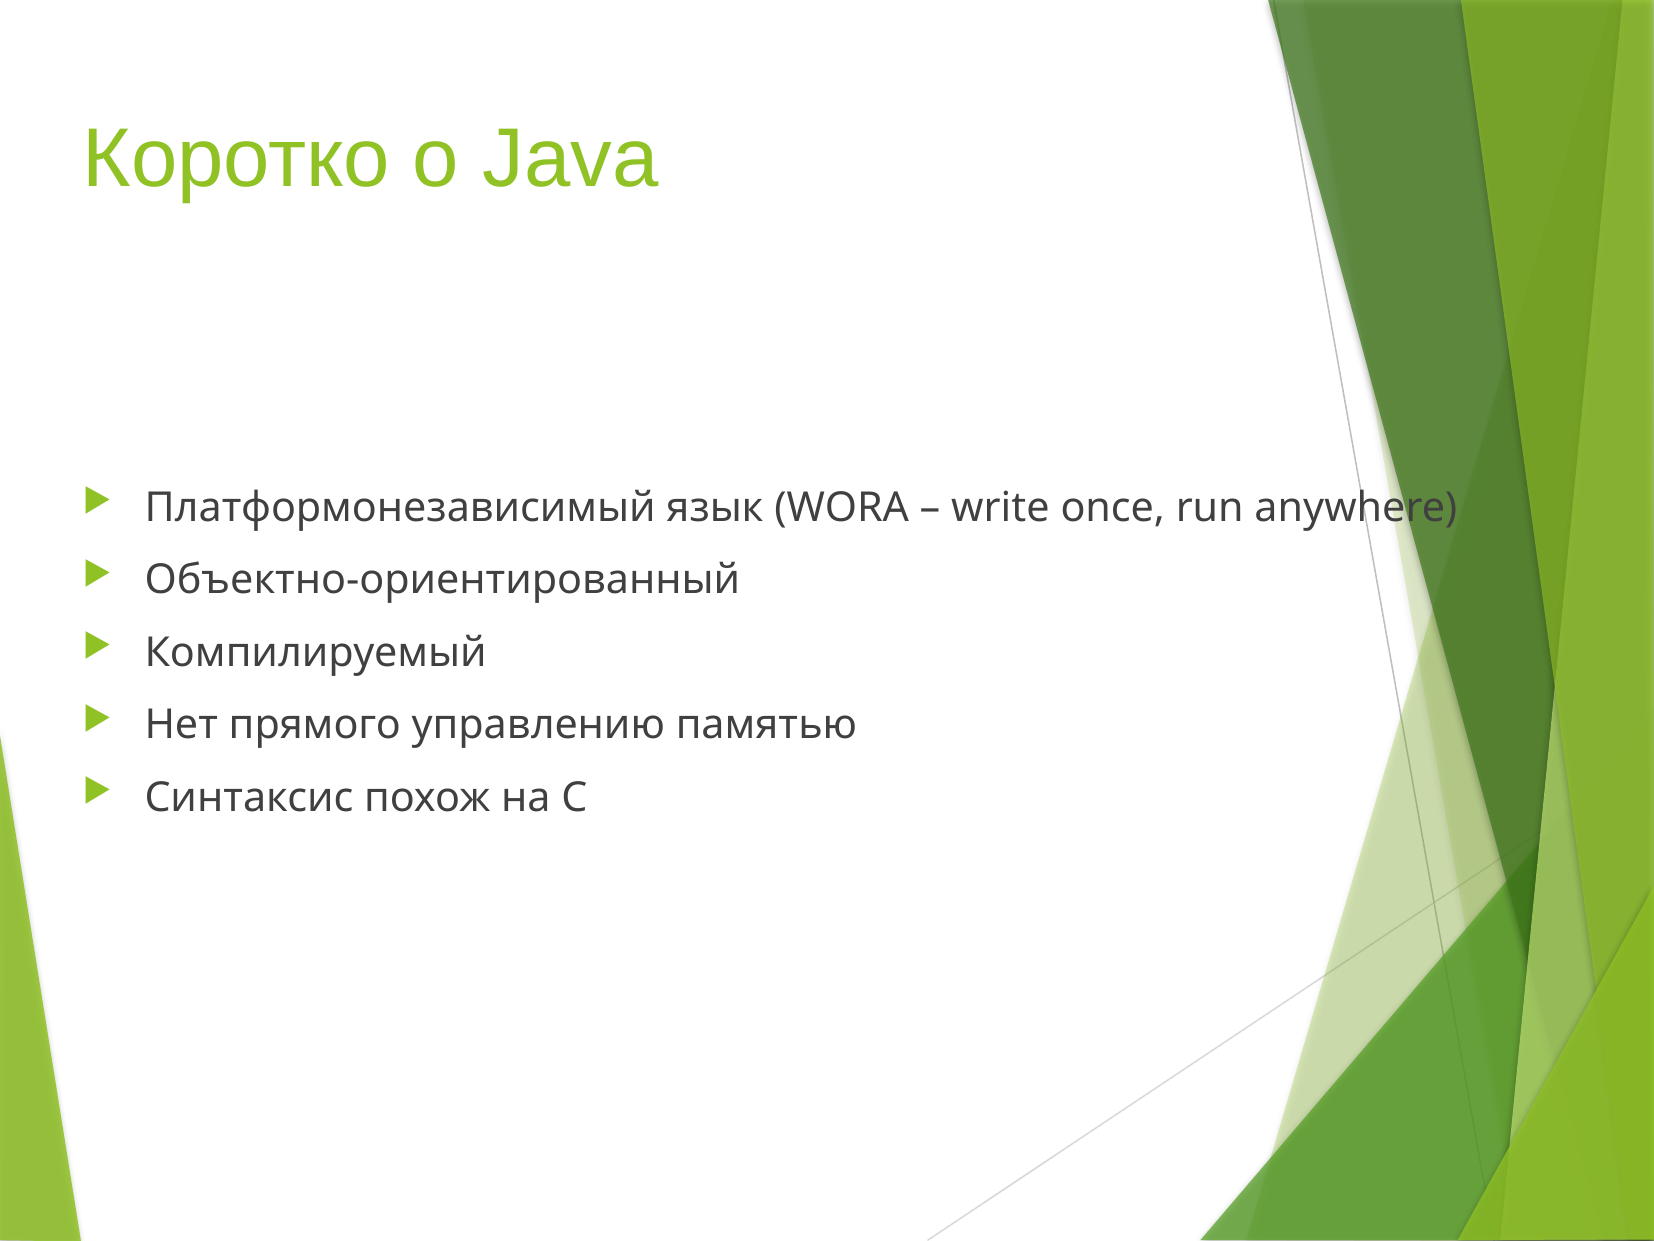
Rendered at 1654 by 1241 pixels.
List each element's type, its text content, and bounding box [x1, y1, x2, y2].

title Коротко о Java [82, 49, 1571, 257]
subtitle Платформонезависимый язык (WORA – write once, run anywhere) Объектно-ориентированный Компилируемый Нет прямого управлению памятью Синтаксис похож на С [82, 290, 1571, 1010]
